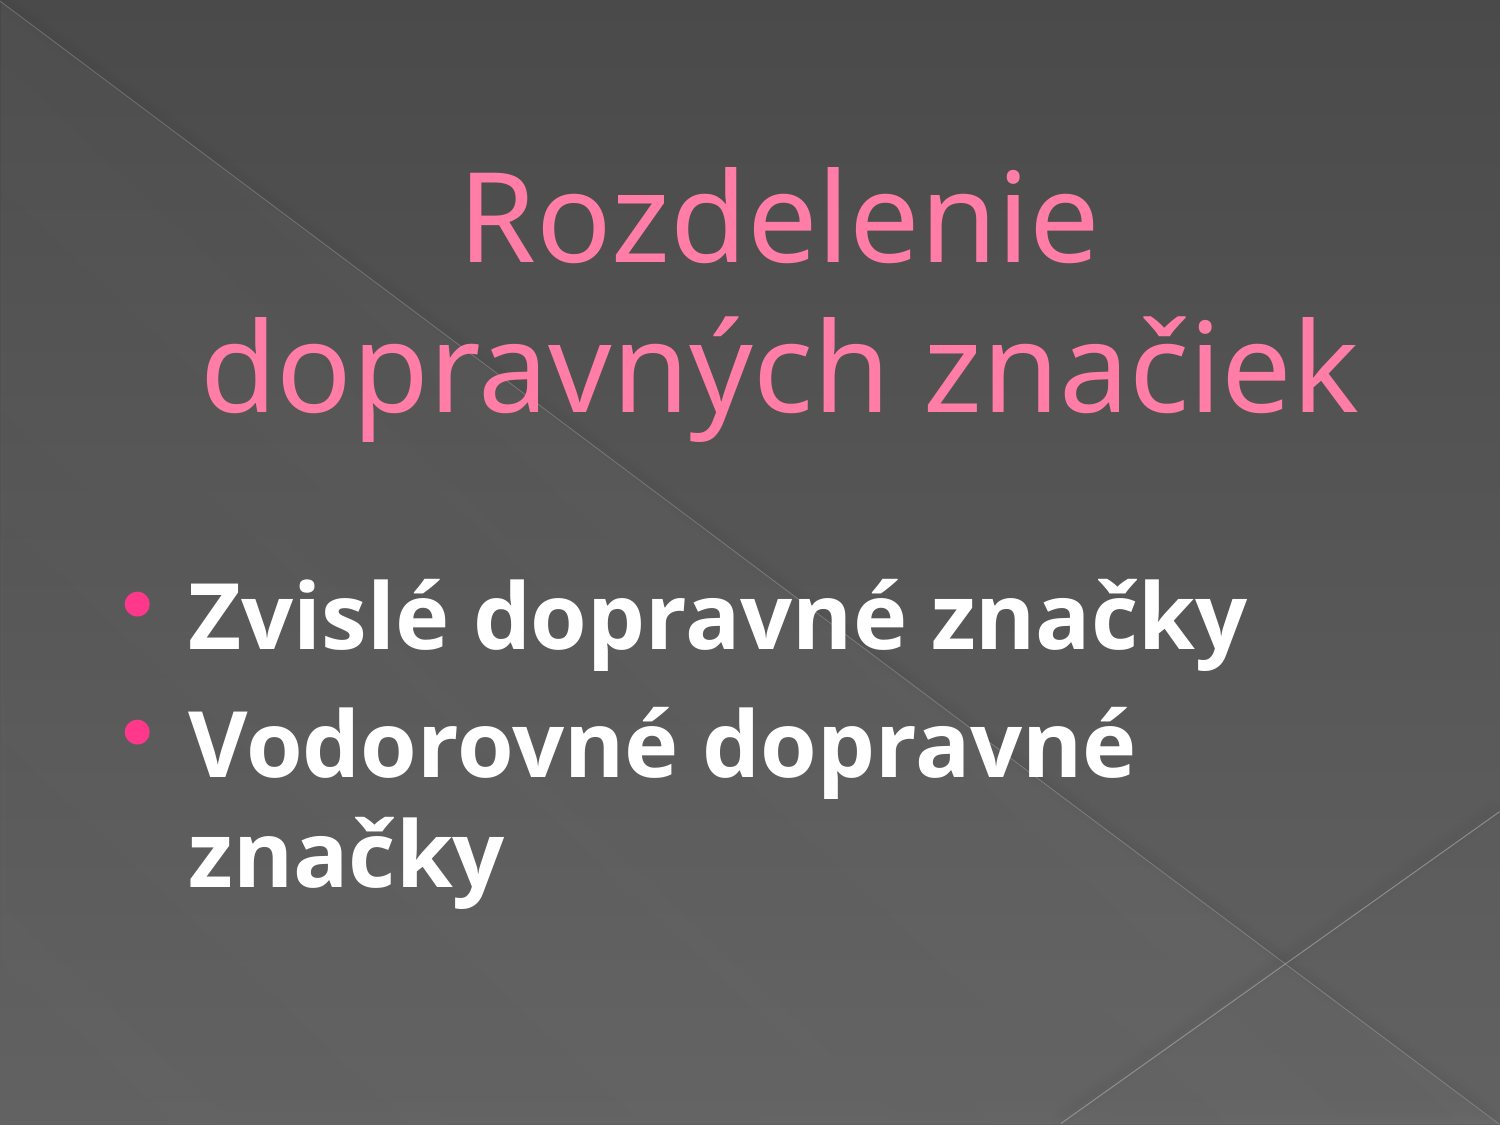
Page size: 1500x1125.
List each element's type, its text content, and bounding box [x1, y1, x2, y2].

title Rozdelenie dopravných značiek [64, 172, 1415, 403]
list Zvislé dopravné značky Vodorovné dopravné značky [100, 550, 1451, 1125]
